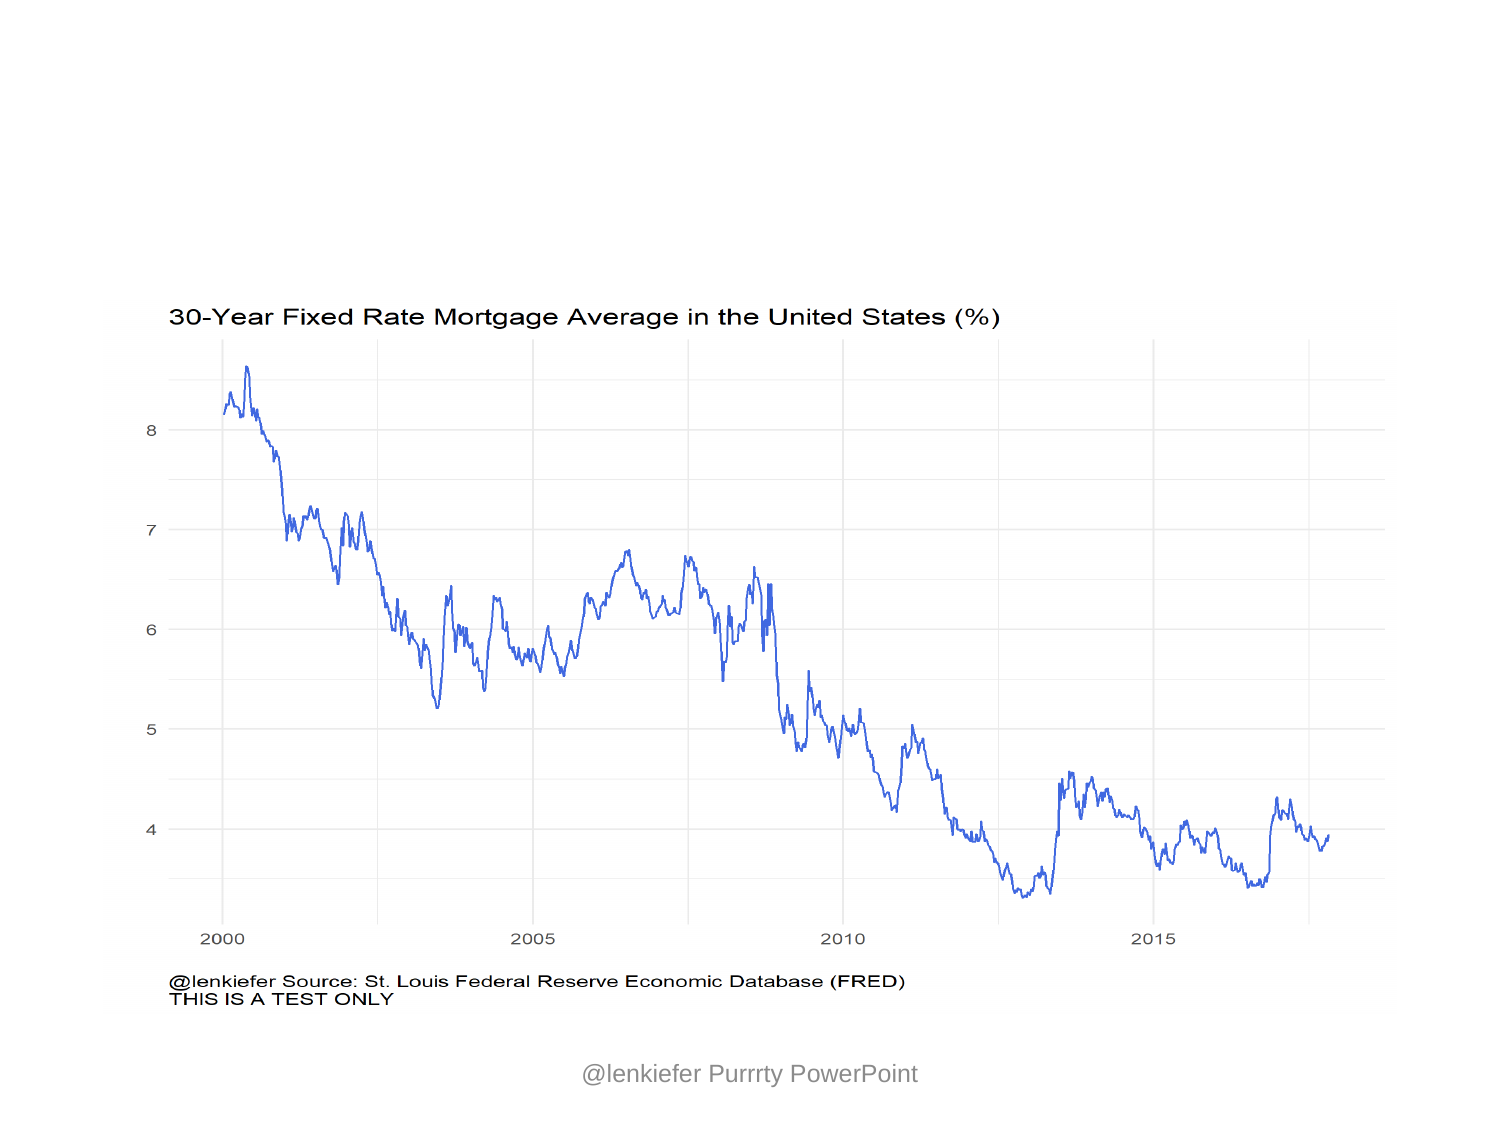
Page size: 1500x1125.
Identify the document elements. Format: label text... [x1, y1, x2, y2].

footer @lenkiefer Purrrty PowerPoint [496, 1042, 1004, 1103]
picture [103, 299, 1397, 1014]
